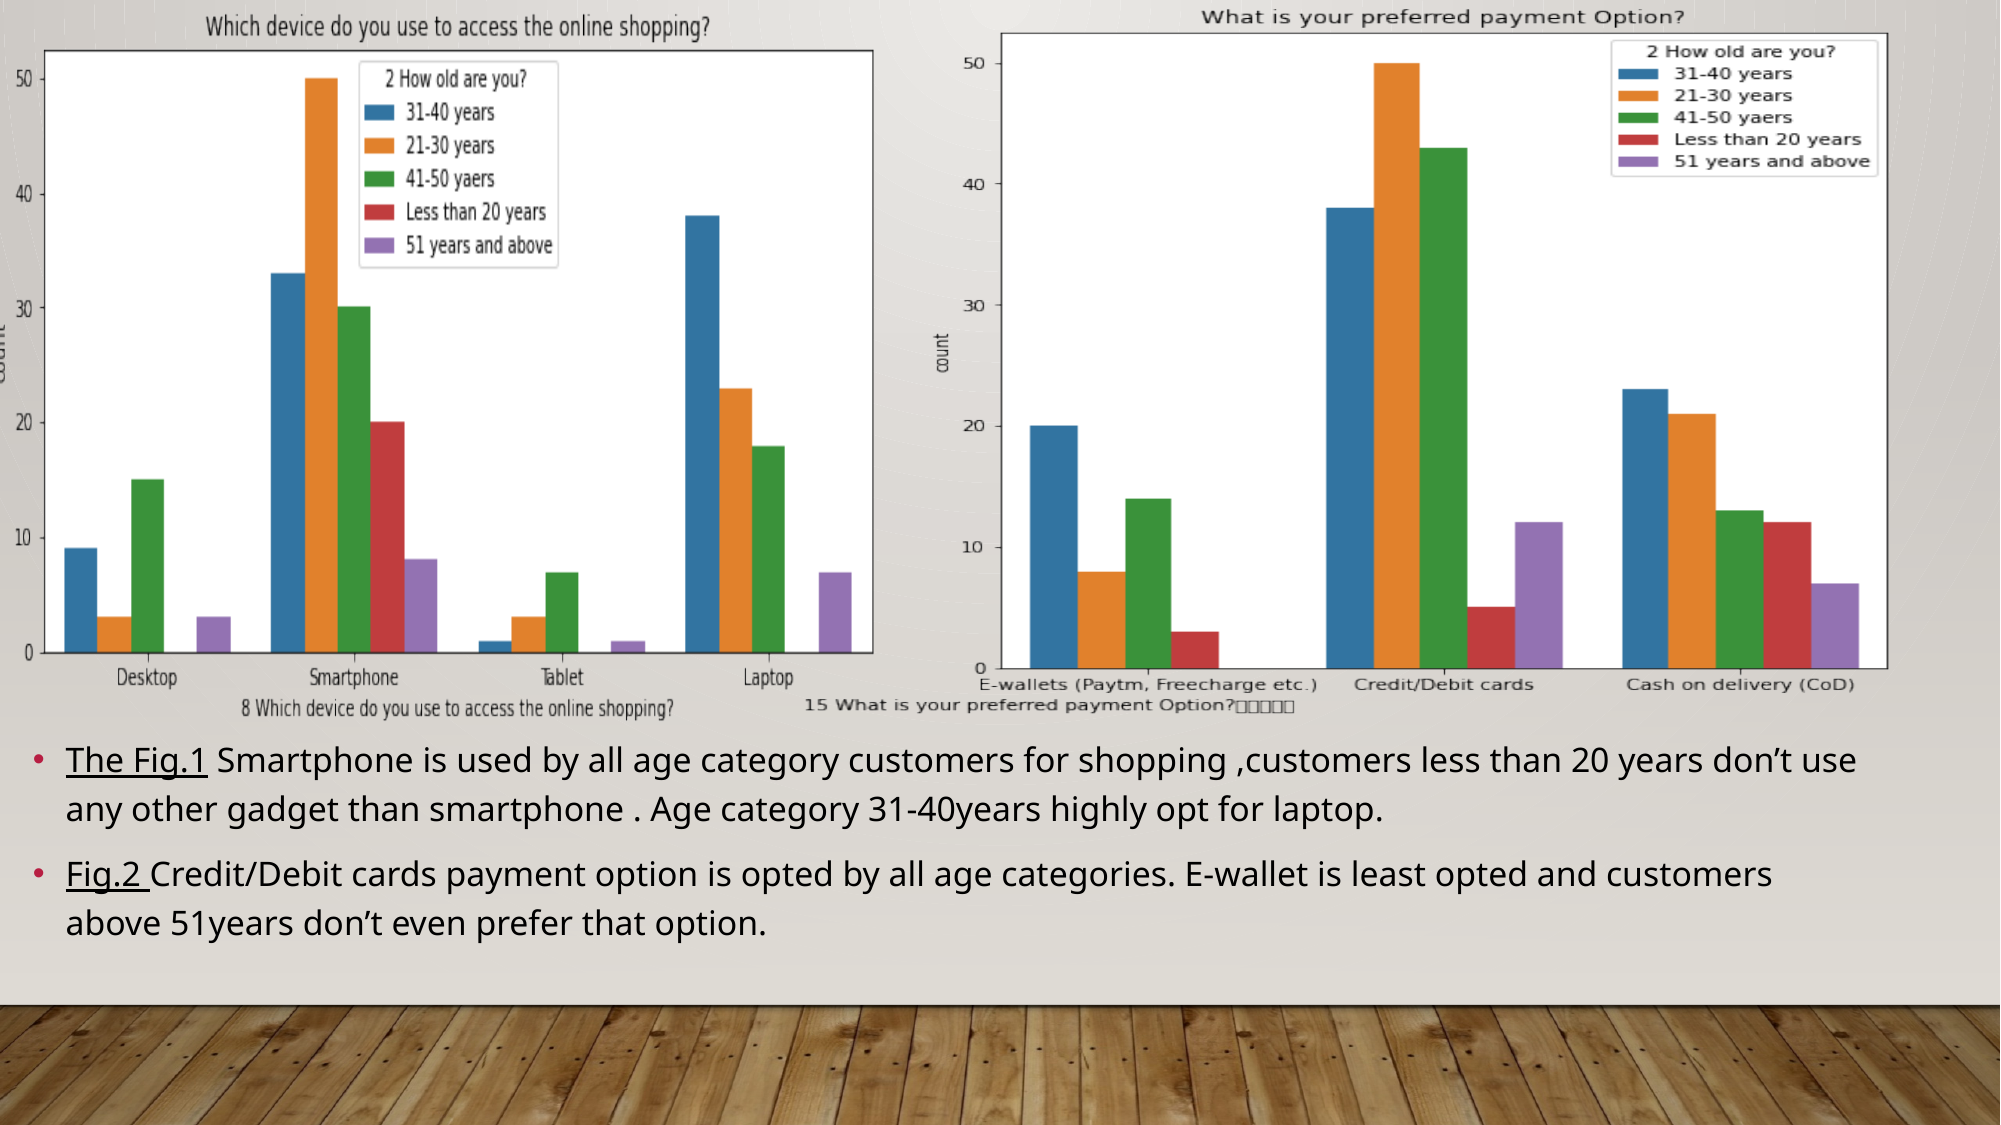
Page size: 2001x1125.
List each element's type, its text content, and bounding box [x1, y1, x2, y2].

picture [0, 1005, 2000, 1125]
text_box The Fig.1 Smartphone is used by all age category customers for shopping ,customers less than 20 years don’t use any other gadget than smartphone . Age category 31-40years highly opt for laptop. Fig.2 Credit/Debit cards payment option is opted by all age categories. E-wallet is least opted and customers above 51years don’t even prefer that option. [18, 724, 1874, 952]
picture [0, 0, 2000, 737]
